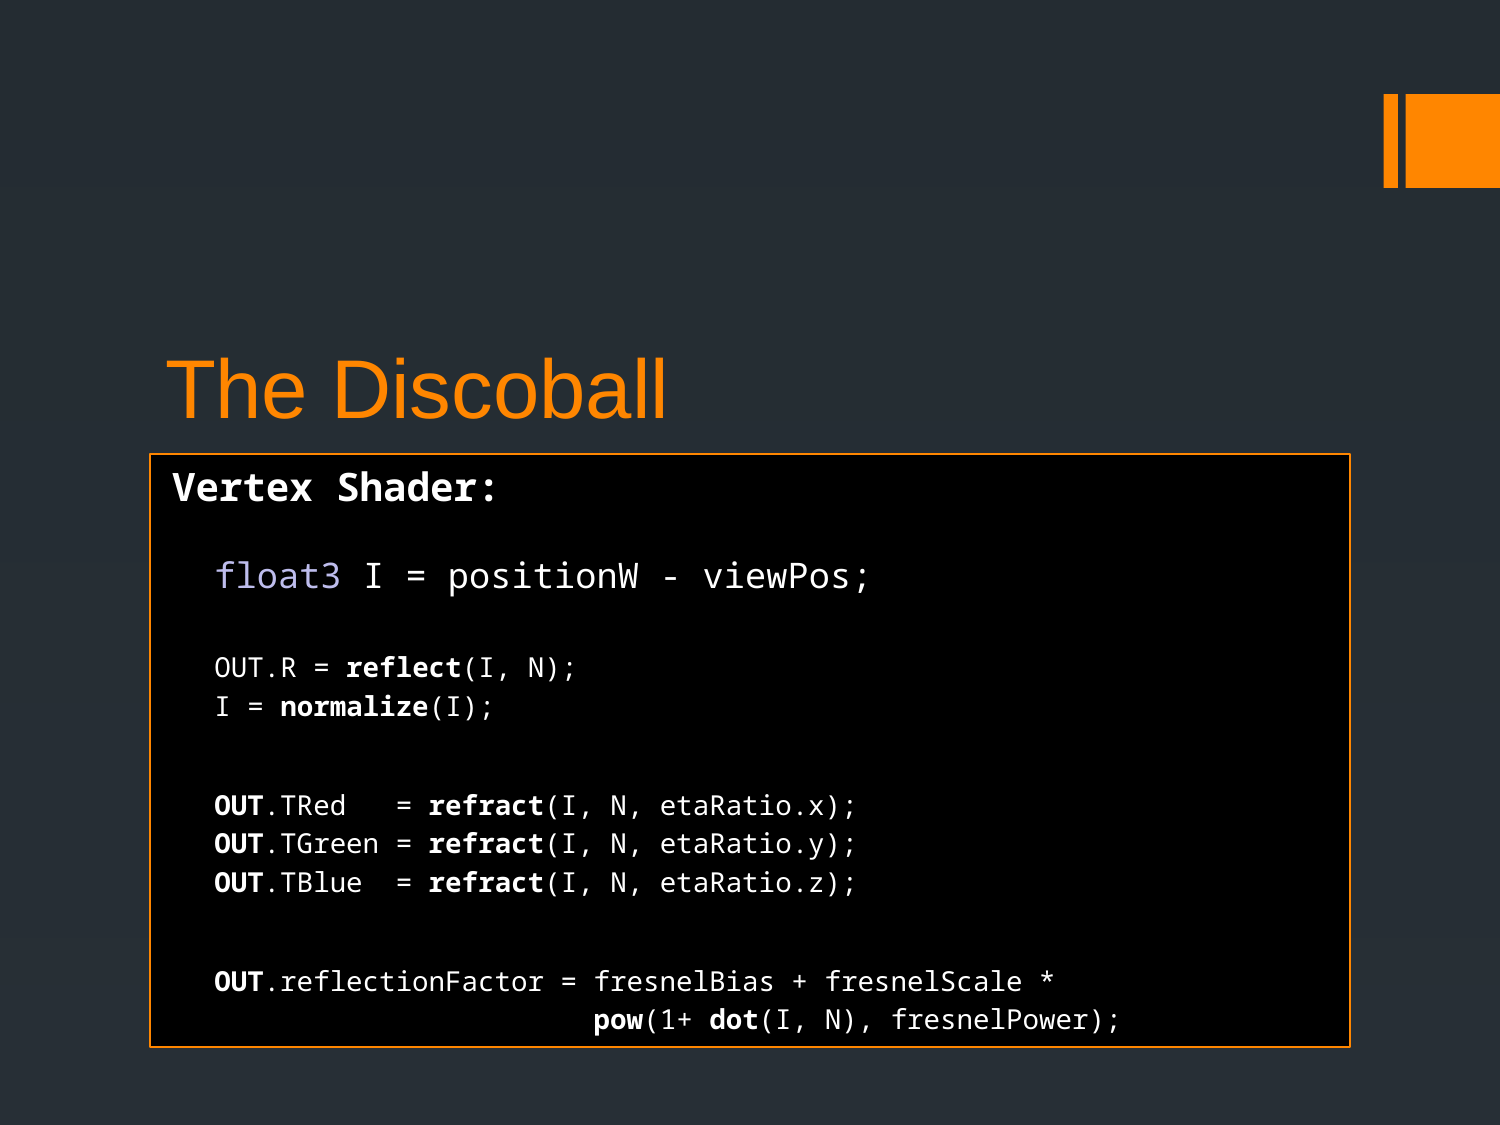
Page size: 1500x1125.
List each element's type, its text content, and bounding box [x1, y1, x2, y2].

title The Discoball [150, 253, 1350, 443]
list Vertex Shader: float3 I = positionW - viewPos; OUT.R = reflect(I, N); I = normalize(I); OUT.TRed = refract(I, N, etaRatio.x); OUT.TGreen = refract(I, N, etaRatio.y); OUT.TBlue = refract(I, N, etaRatio.z); OUT.reflectionFactor = fresnelBias + fresnelScale * pow(1+ dot(I, N), fresnelPower); [150, 454, 1350, 1047]
